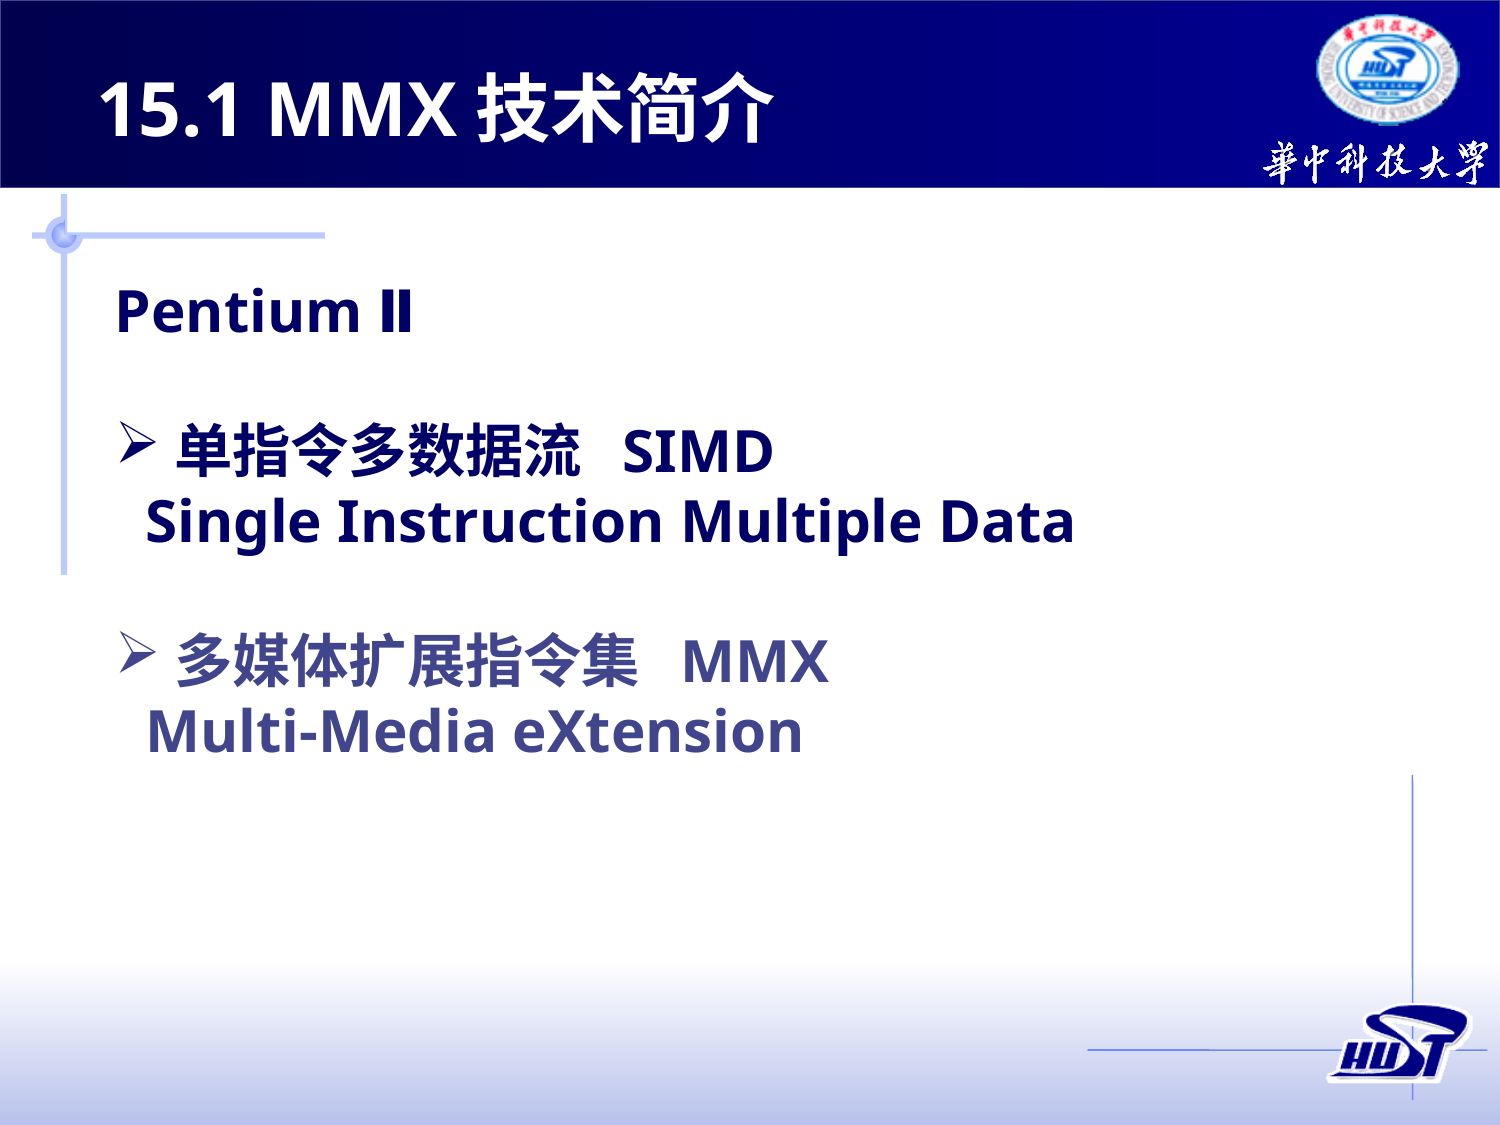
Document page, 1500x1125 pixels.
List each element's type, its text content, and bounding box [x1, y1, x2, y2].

picture [1262, 140, 1488, 185]
text_box 15.1 MMX技术简介 [81, 54, 791, 160]
picture [1316, 14, 1460, 126]
text_box Pentium Ⅱ 单指令多数据流 SIMD Single Instruction Multiple Data 多媒体扩展指令集 MMX Multi-Media eXtension [100, 267, 1270, 772]
